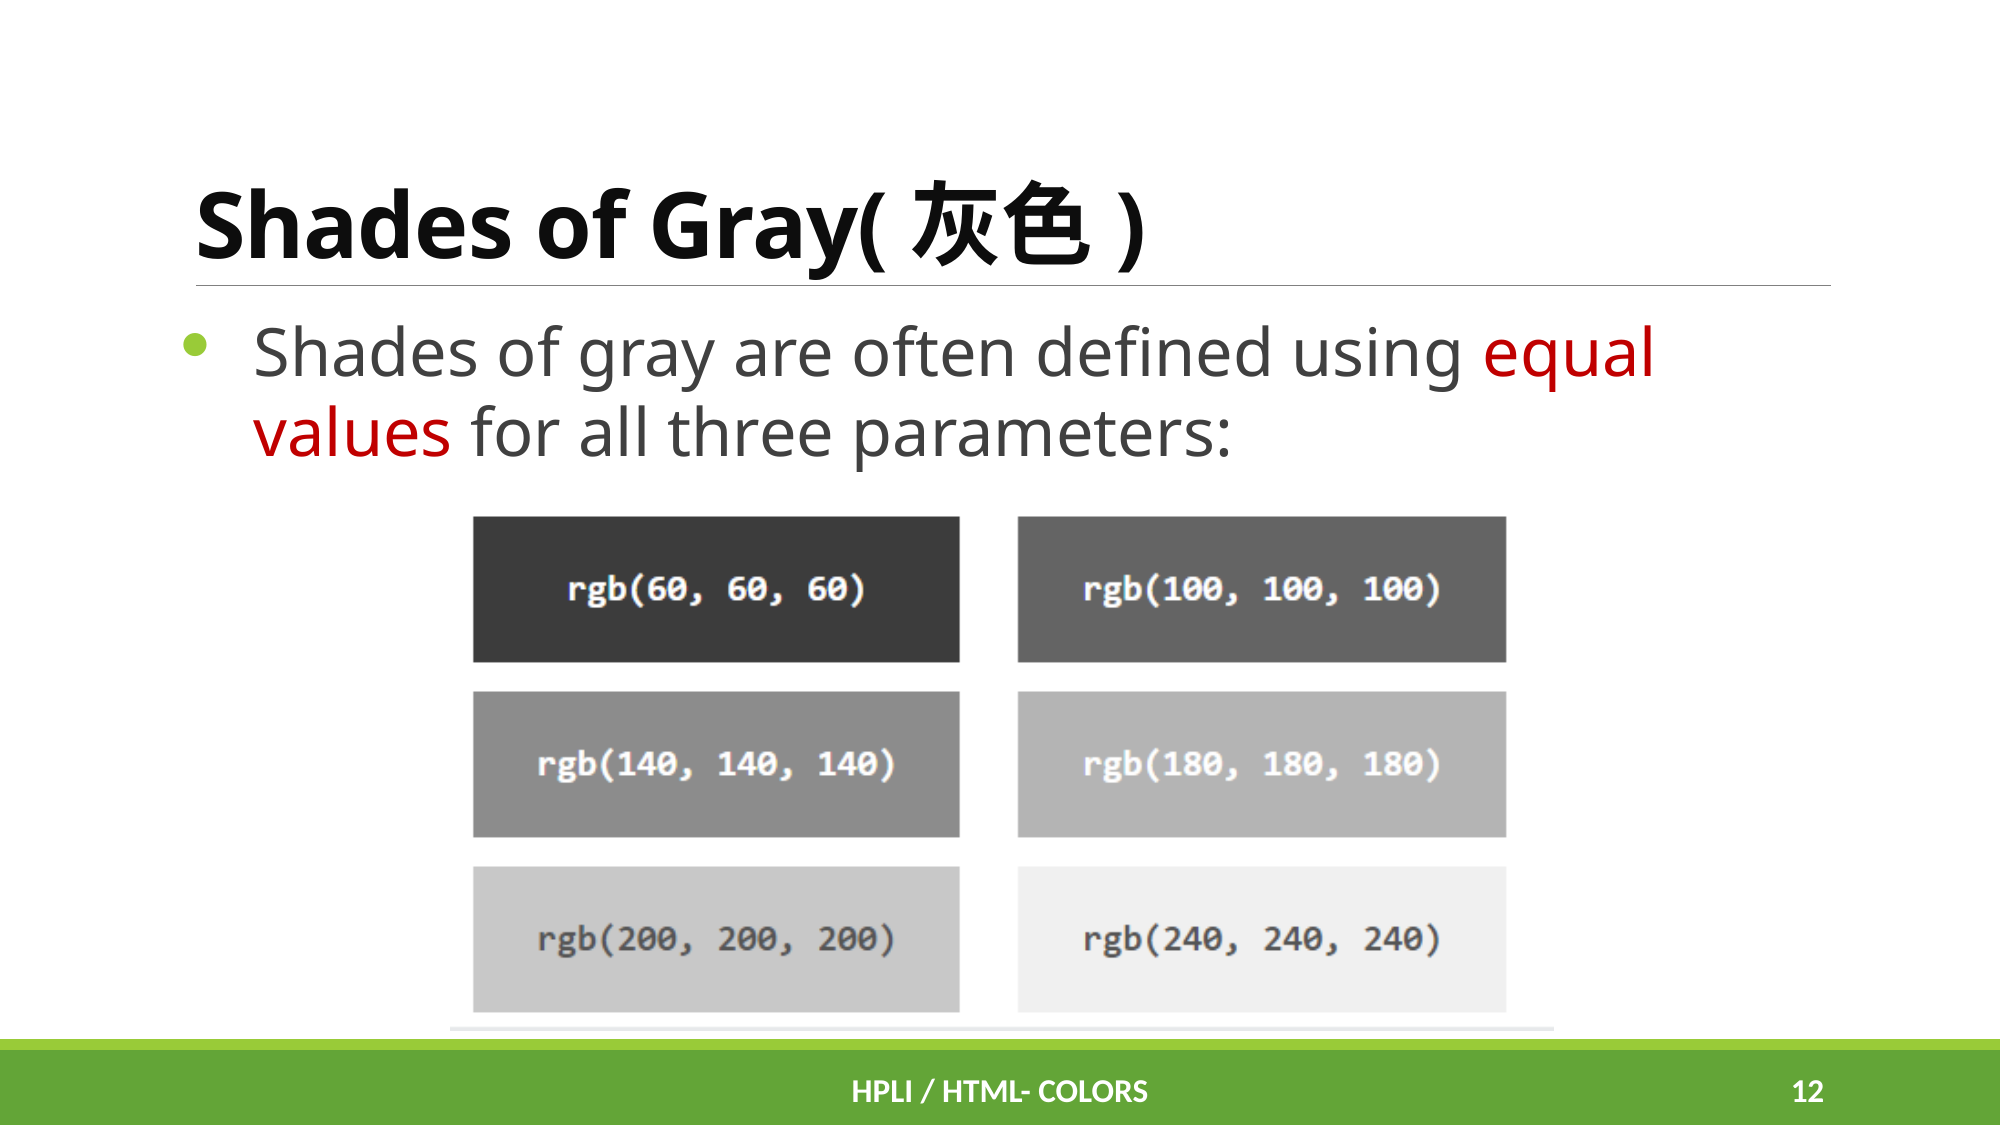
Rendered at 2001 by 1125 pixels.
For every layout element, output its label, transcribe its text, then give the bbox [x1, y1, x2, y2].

picture [449, 505, 1554, 1032]
list Shades of gray are often defined using equal values for all three parameters: [180, 302, 1830, 963]
slide_number 11 [1624, 1059, 1840, 1120]
footer HPLI / HTML- Colors [604, 1059, 1396, 1120]
title Shades of Gray(灰色) [180, 47, 1830, 285]
